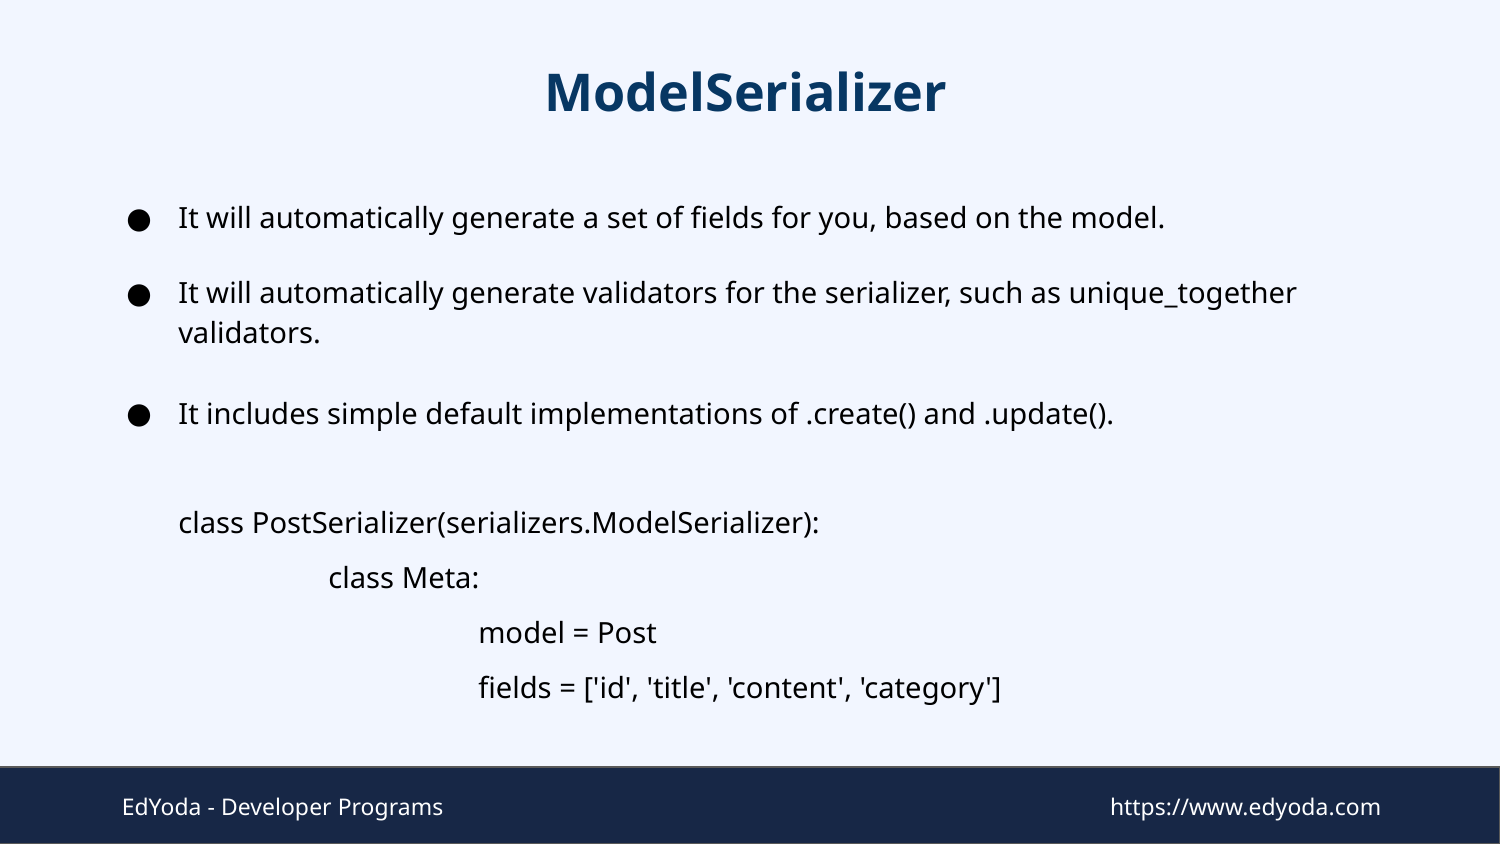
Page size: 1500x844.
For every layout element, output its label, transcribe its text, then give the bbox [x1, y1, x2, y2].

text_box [106, 776, 1398, 834]
text_box It will automatically generate a set of fields for you, based on the model. It will automatically generate validators for the serializer, such as unique_together validators. It includes simple default implementations of .create() and .update(). class PostSerializer(serializers.ModelSerializer): class Meta: model = Post fields = ['id', 'title', 'content', 'category'] [88, 179, 1388, 753]
text_box [0, 767, 1500, 844]
title ModelSerializer [29, 35, 1462, 180]
